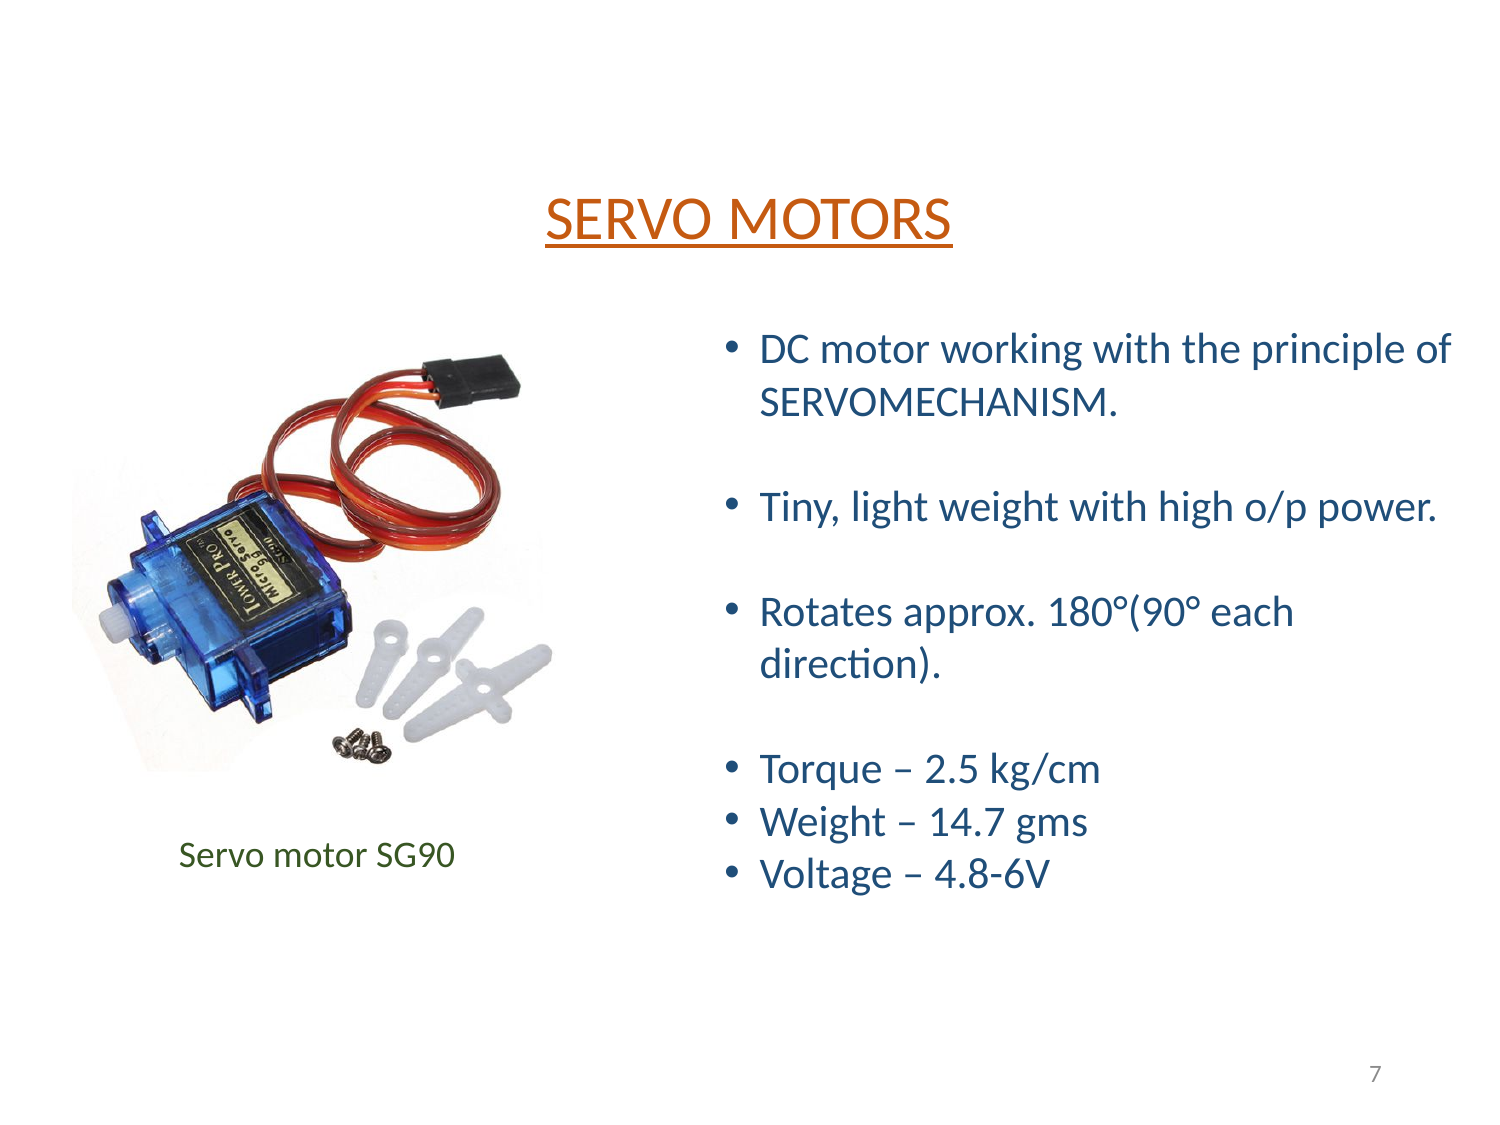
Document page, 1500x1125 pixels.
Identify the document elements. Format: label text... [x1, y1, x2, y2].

picture [72, 312, 583, 824]
text_box SERVO MOTORS [530, 170, 1244, 260]
slide_number 7 [1059, 1042, 1397, 1103]
text_box DC motor working with the principle of SERVOMECHANISM. Tiny, light weight with high o/p power. Rotates approx. 180°(90° each direction). Torque – 2.5 kg/cm Weight – 14.7 gms Voltage – 4.8-6V [709, 312, 1468, 958]
text_box Servo motor SG90 [164, 824, 484, 883]
